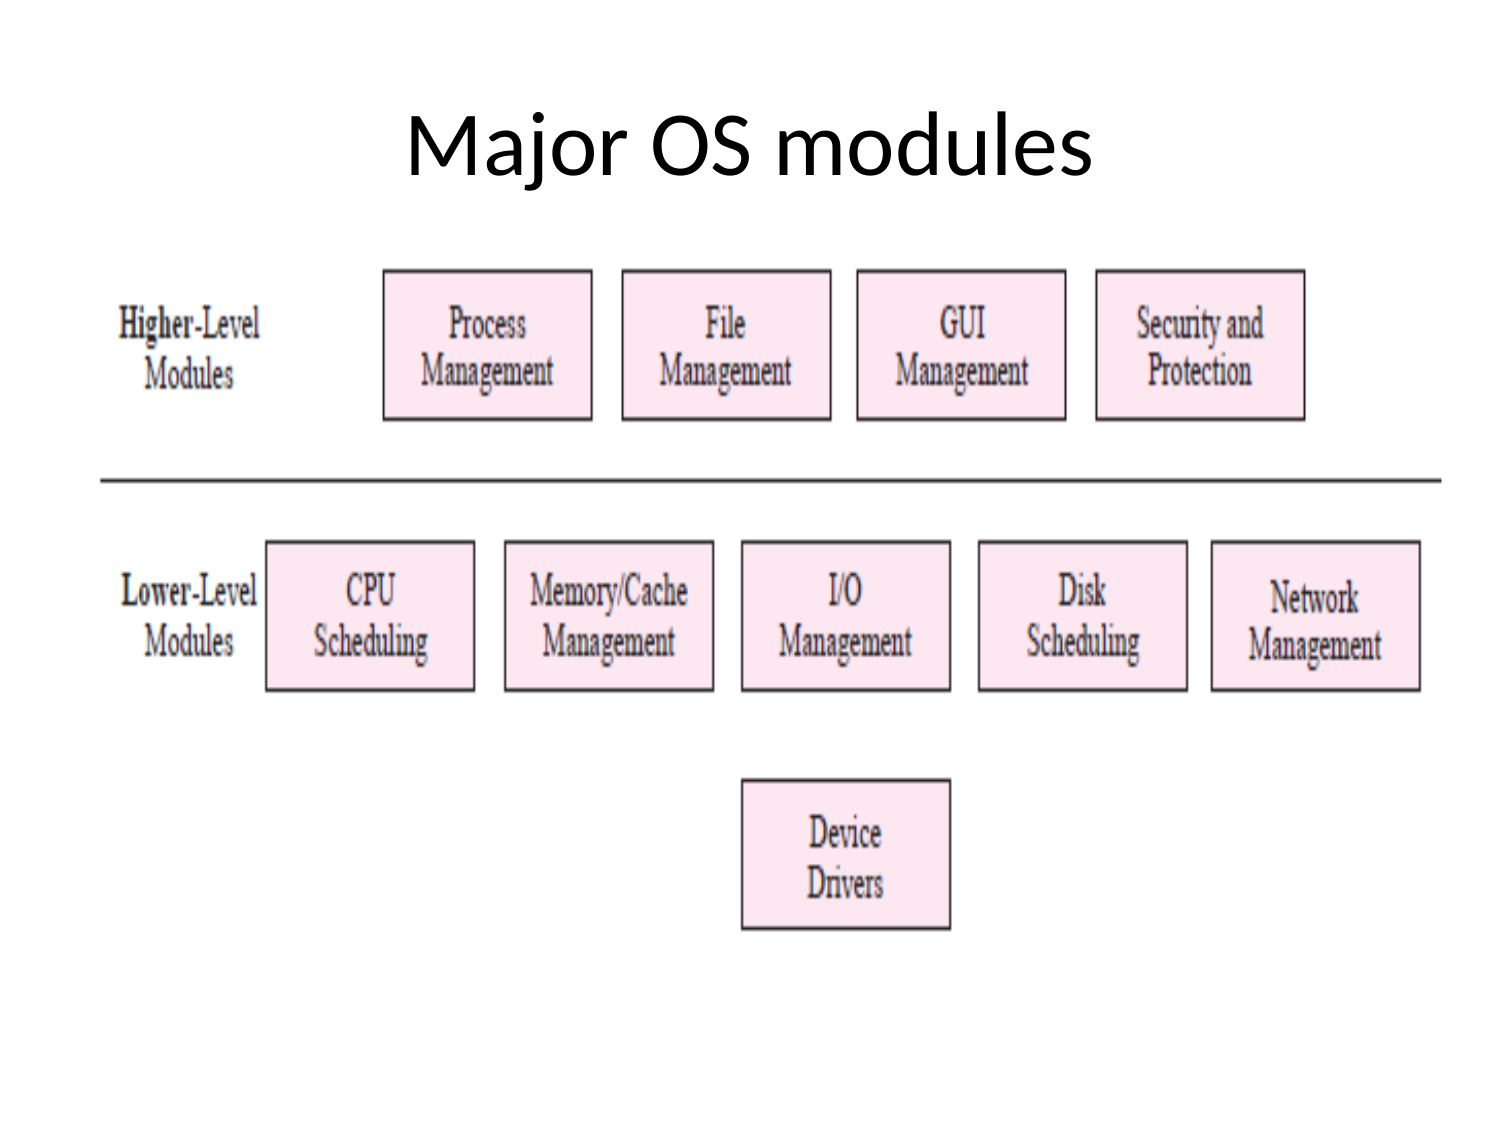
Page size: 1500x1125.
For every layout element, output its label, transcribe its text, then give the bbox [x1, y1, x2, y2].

title Major OS modules [75, 45, 1425, 233]
picture [72, 249, 1476, 976]
